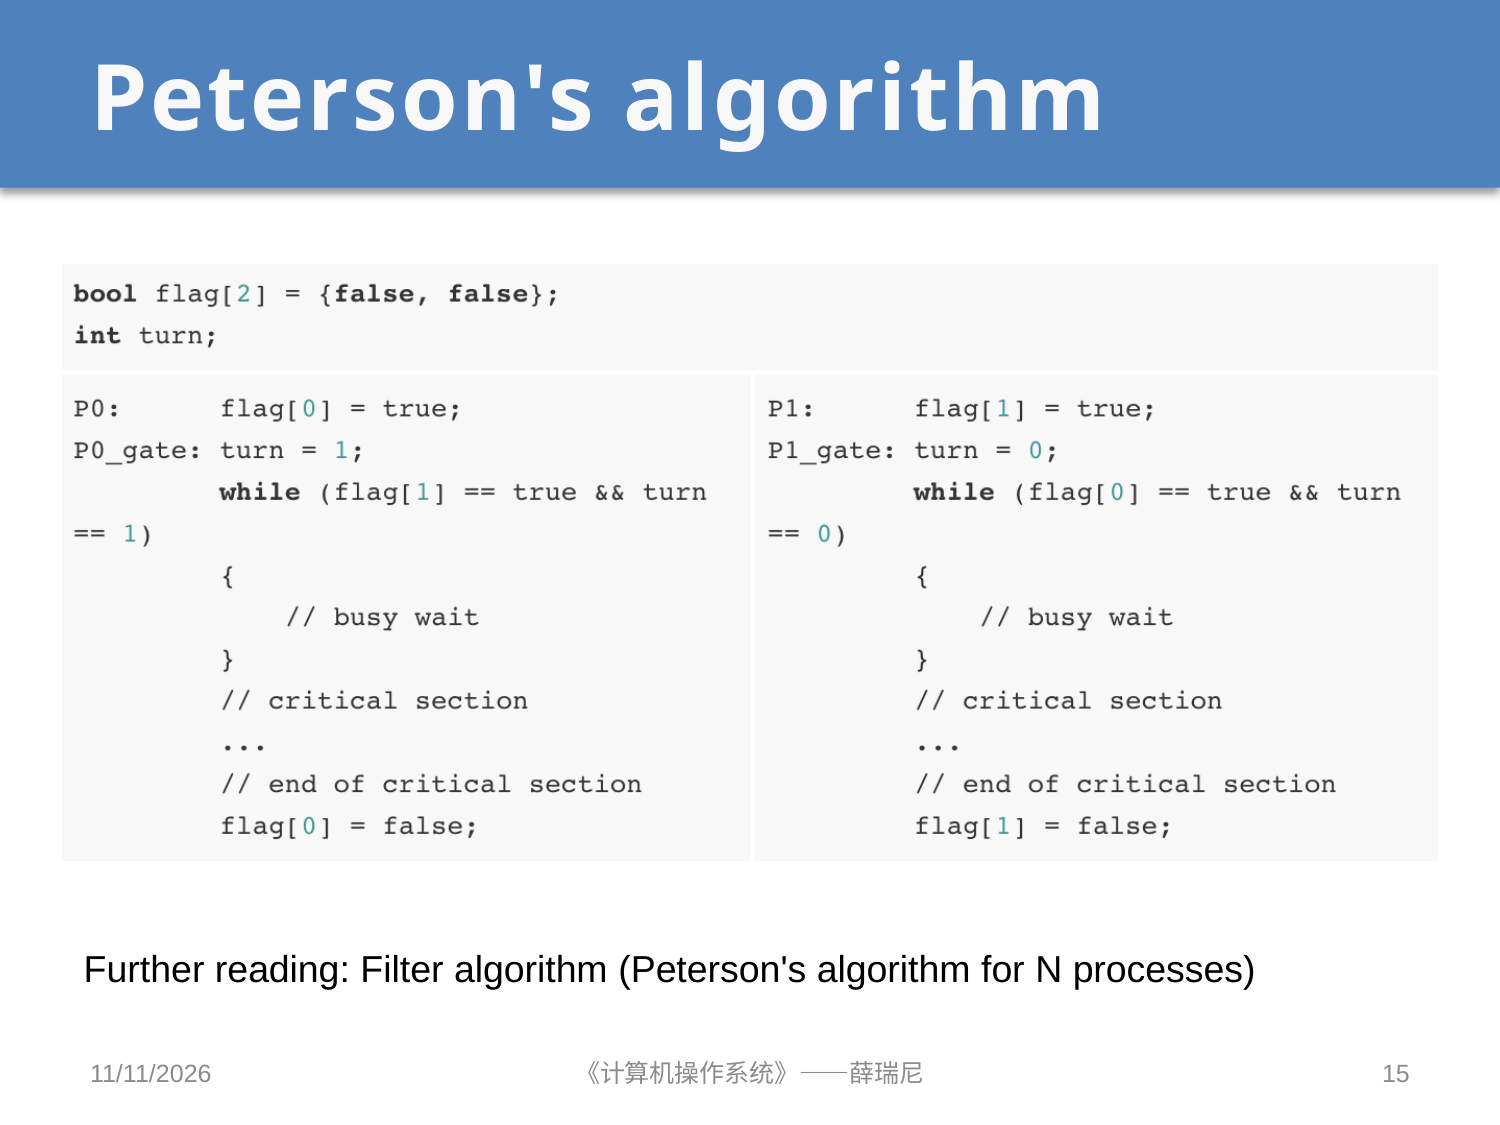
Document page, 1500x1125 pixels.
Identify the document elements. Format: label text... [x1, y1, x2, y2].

slide_number 15 [1074, 1042, 1425, 1103]
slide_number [75, 1042, 425, 1103]
picture [62, 264, 1438, 861]
text_box Further reading: Filter algorithm (Peterson's algorithm for N processes) [69, 937, 1272, 997]
title Peterson's algorithm [75, 0, 1425, 188]
footer 《计算机操作系统》——薛瑞尼 [425, 1042, 1074, 1103]
